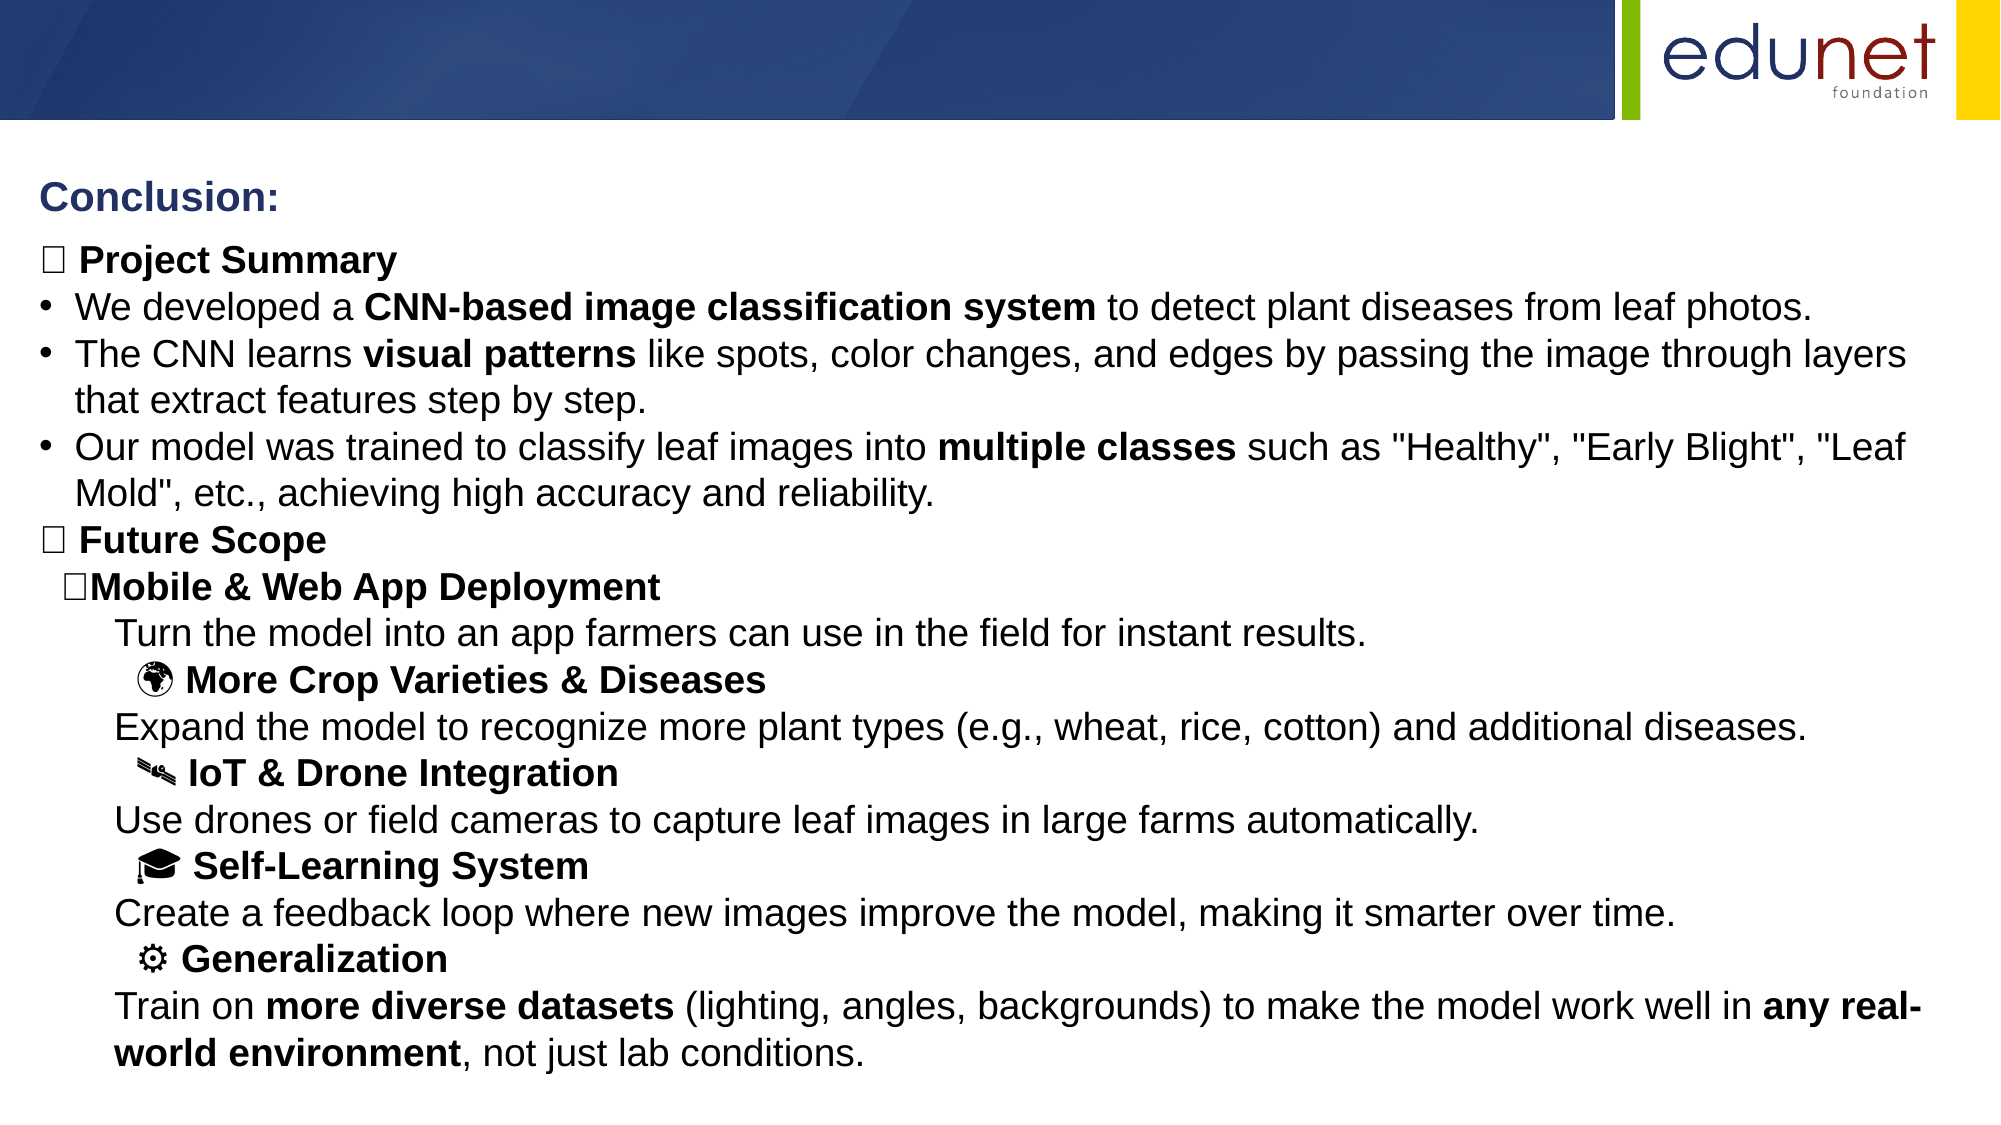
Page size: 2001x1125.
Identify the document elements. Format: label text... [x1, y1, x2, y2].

text_box 🧠 Project Summary We developed a CNN-based image classification system to detect plant diseases from leaf photos. The CNN learns visual patterns like spots, color changes, and edges by passing the image through layers that extract features step by step. Our model was trained to classify leaf images into multiple classes such as "Healthy", "Early Blight", "Leaf Mold", etc., achieving high accuracy and reliability. 🌱 Future Scope 📱Mobile & Web App Deployment Turn the model into an app farmers can use in the field for instant results. 🌍 More Crop Varieties & Diseases Expand the model to recognize more plant types (e.g., wheat, rice, cotton) and additional diseases. 🛰️ IoT & Drone Integration Use drones or field cameras to capture leaf images in large farms automatically. 🎓 Self-Learning System Create a feedback loop where new images improve the model, making it smarter over time. ⚙️ Generalization Train on more diverse datasets (lighting, angles, backgrounds) to make the model work well in any real-world environment, not just lab conditions. [24, 227, 1965, 1125]
picture [1652, 12, 1948, 108]
text_box Conclusion: [24, 162, 1026, 227]
